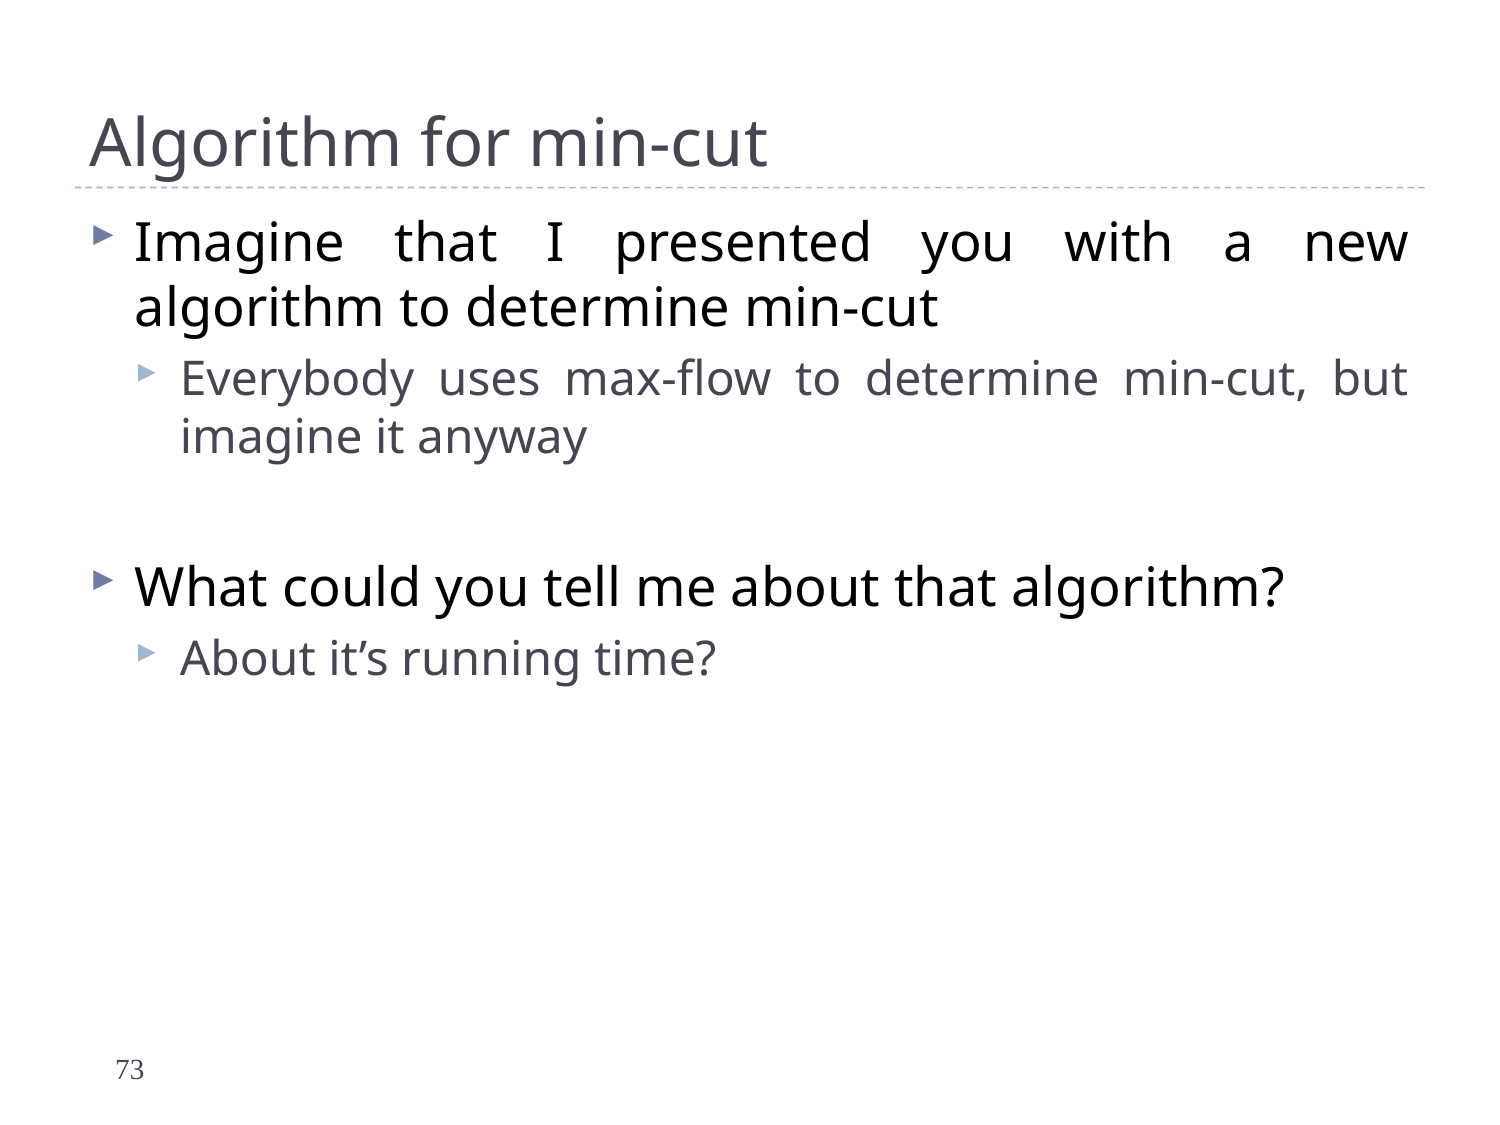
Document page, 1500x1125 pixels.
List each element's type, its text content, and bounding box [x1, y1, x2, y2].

list Imagine that I presented you with a new algorithm to determine min-cut Everybody uses max-flow to determine min-cut, but imagine it anyway What could you tell me about that algorithm? About it’s running time? [75, 200, 1425, 1010]
slide_number 73 [100, 1042, 426, 1103]
title Algorithm for min-cut [75, 24, 1425, 188]
